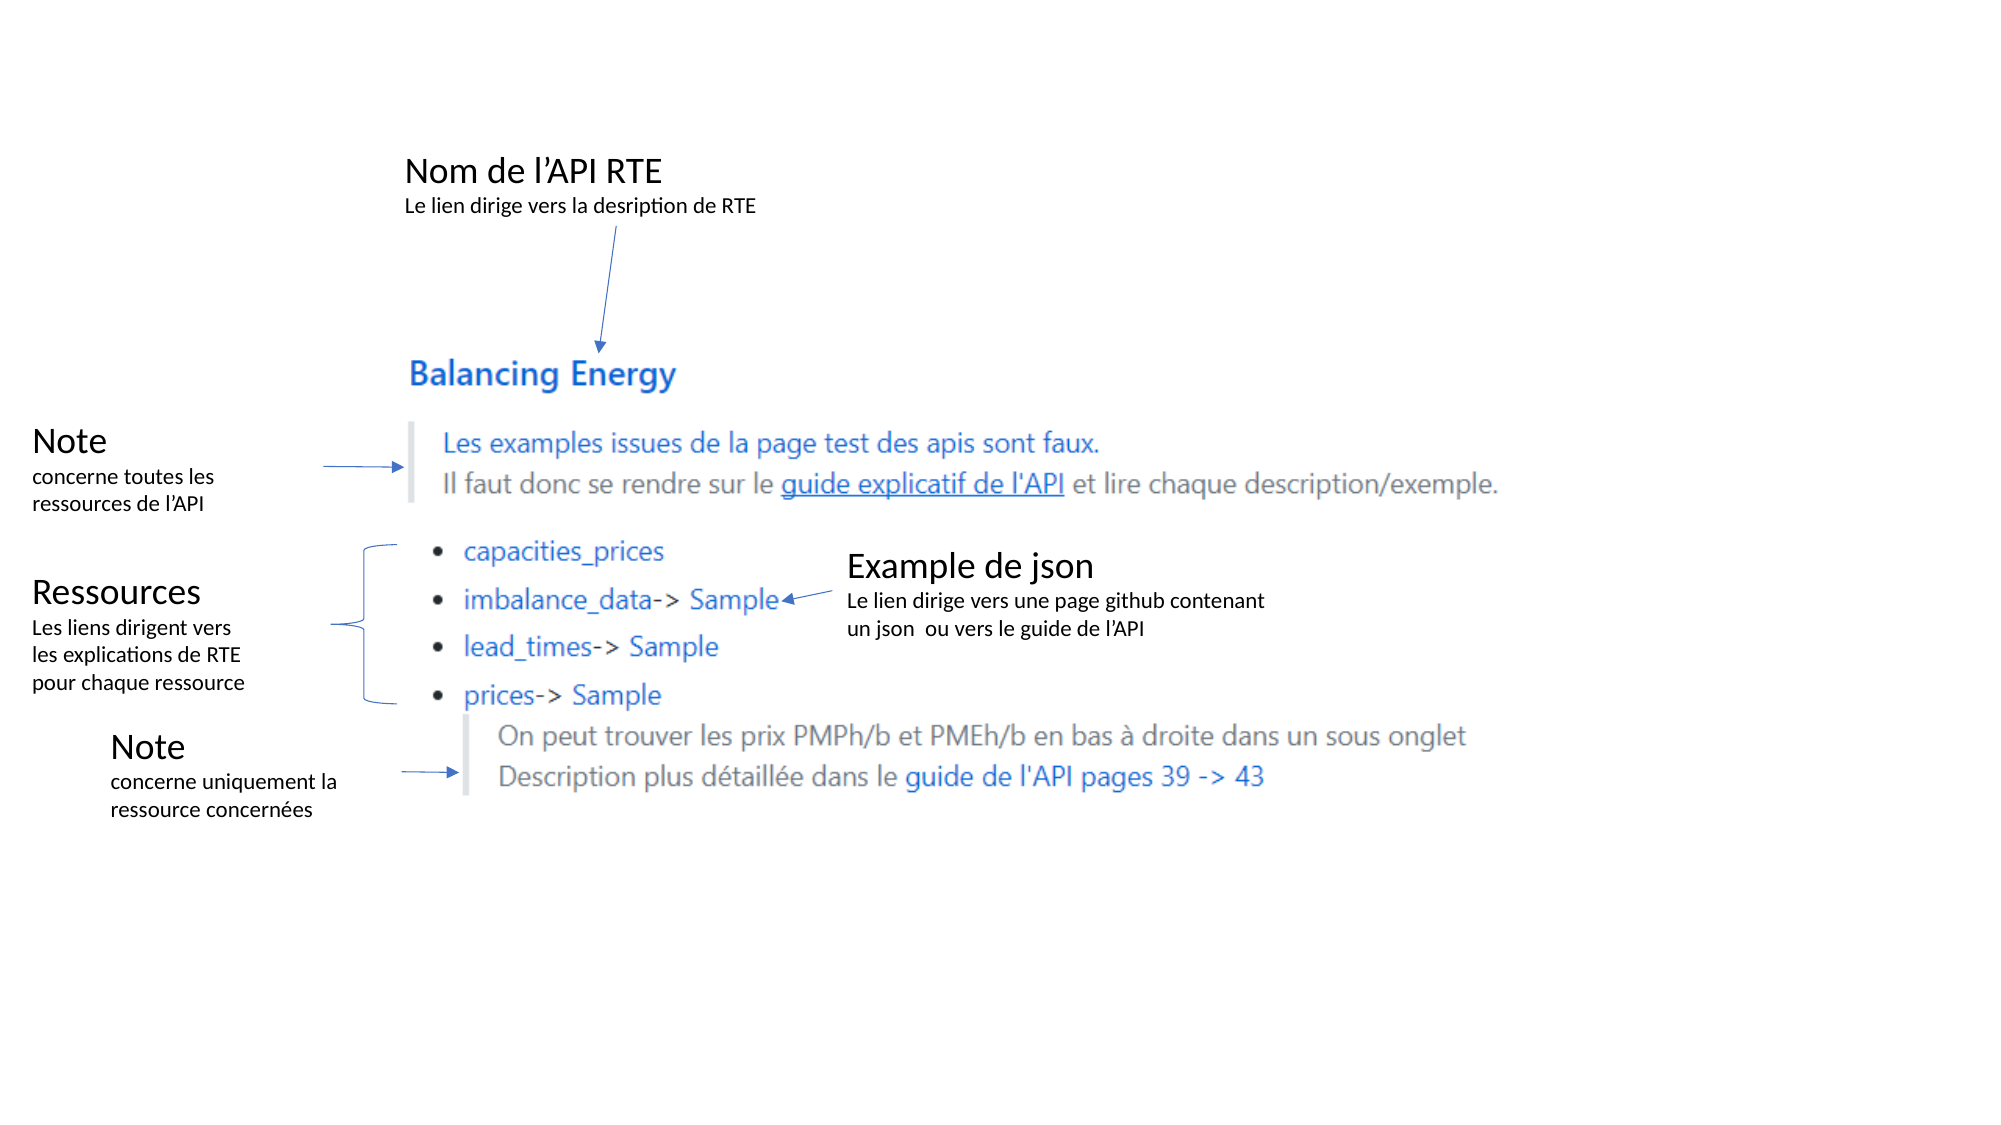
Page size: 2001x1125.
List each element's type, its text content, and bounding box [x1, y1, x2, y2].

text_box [781, 591, 833, 602]
text_box [330, 545, 374, 703]
text_box Ressources Les liens dirigent vers les explications de RTE pour chaque ressource [17, 559, 269, 702]
text_box Nom de l’API RTE Le lien dirige vers la desription de RTE [389, 138, 843, 226]
text_box Note concerne toutes les ressources de l’API [17, 409, 324, 524]
picture [374, 323, 1626, 802]
text_box Note concerne uniquement la ressource concernées [95, 714, 402, 830]
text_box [598, 229, 617, 354]
